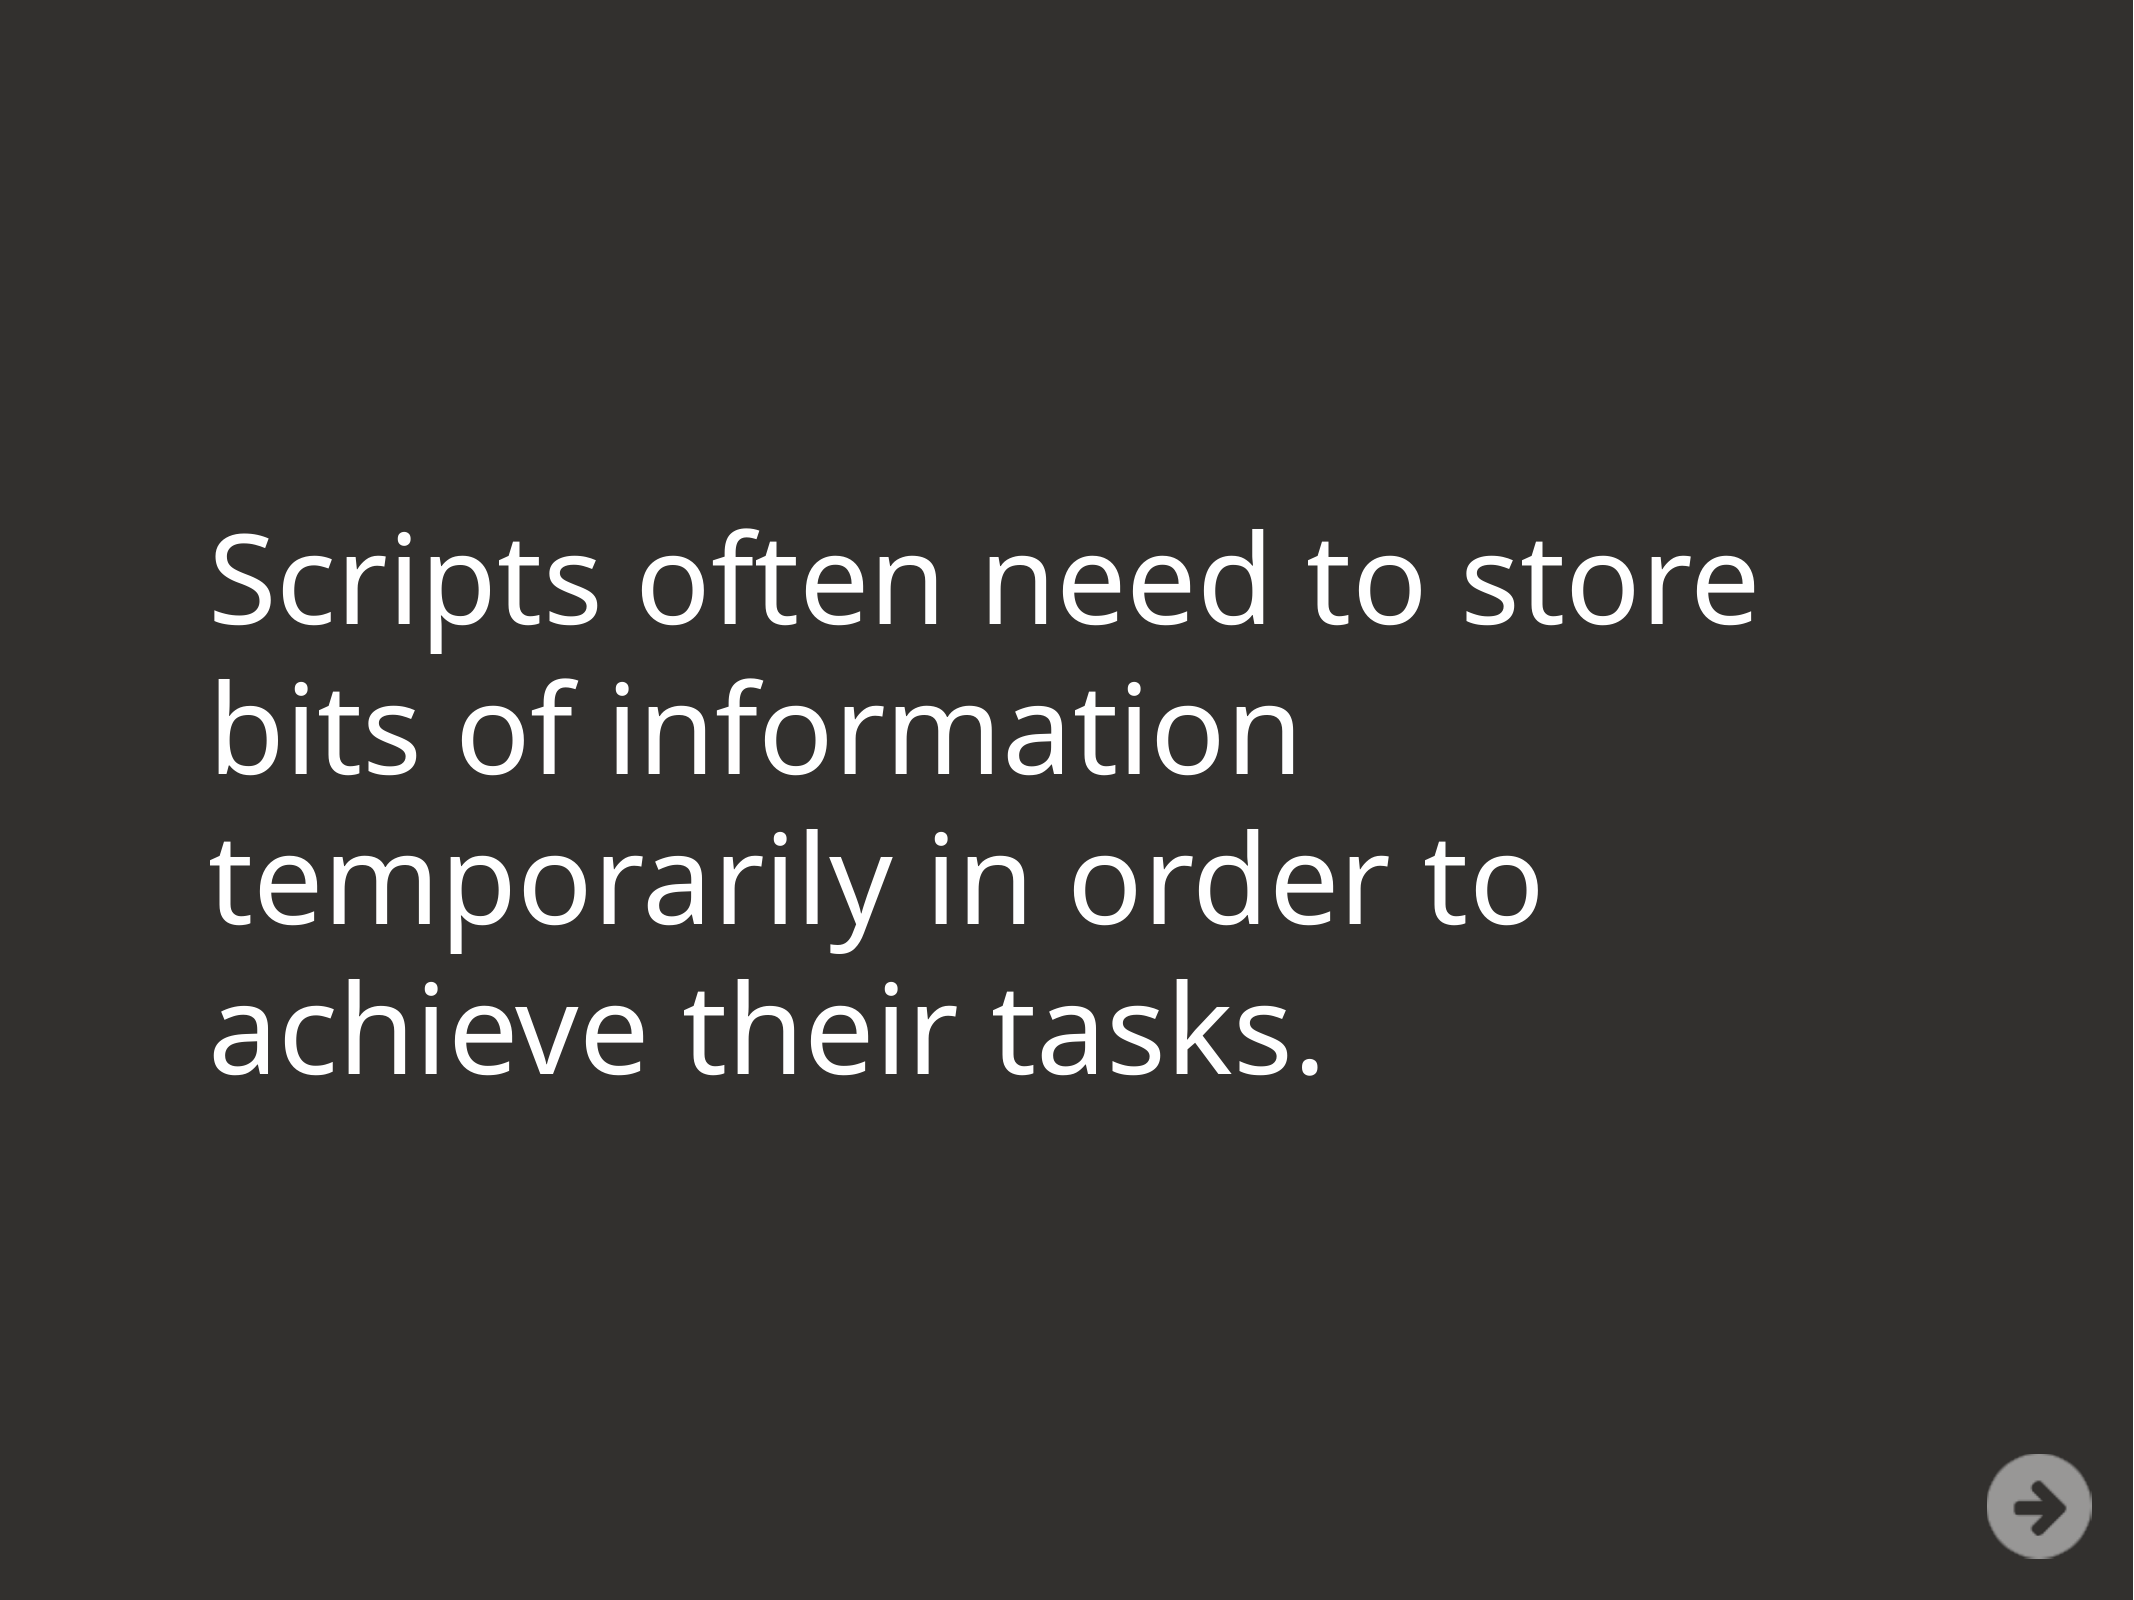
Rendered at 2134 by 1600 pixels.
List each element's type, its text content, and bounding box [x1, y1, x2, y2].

picture [1987, 1453, 2092, 1559]
title Scripts often need to store bits of information temporarily in order to achieve their tasks. [0, 0, 2134, 1600]
